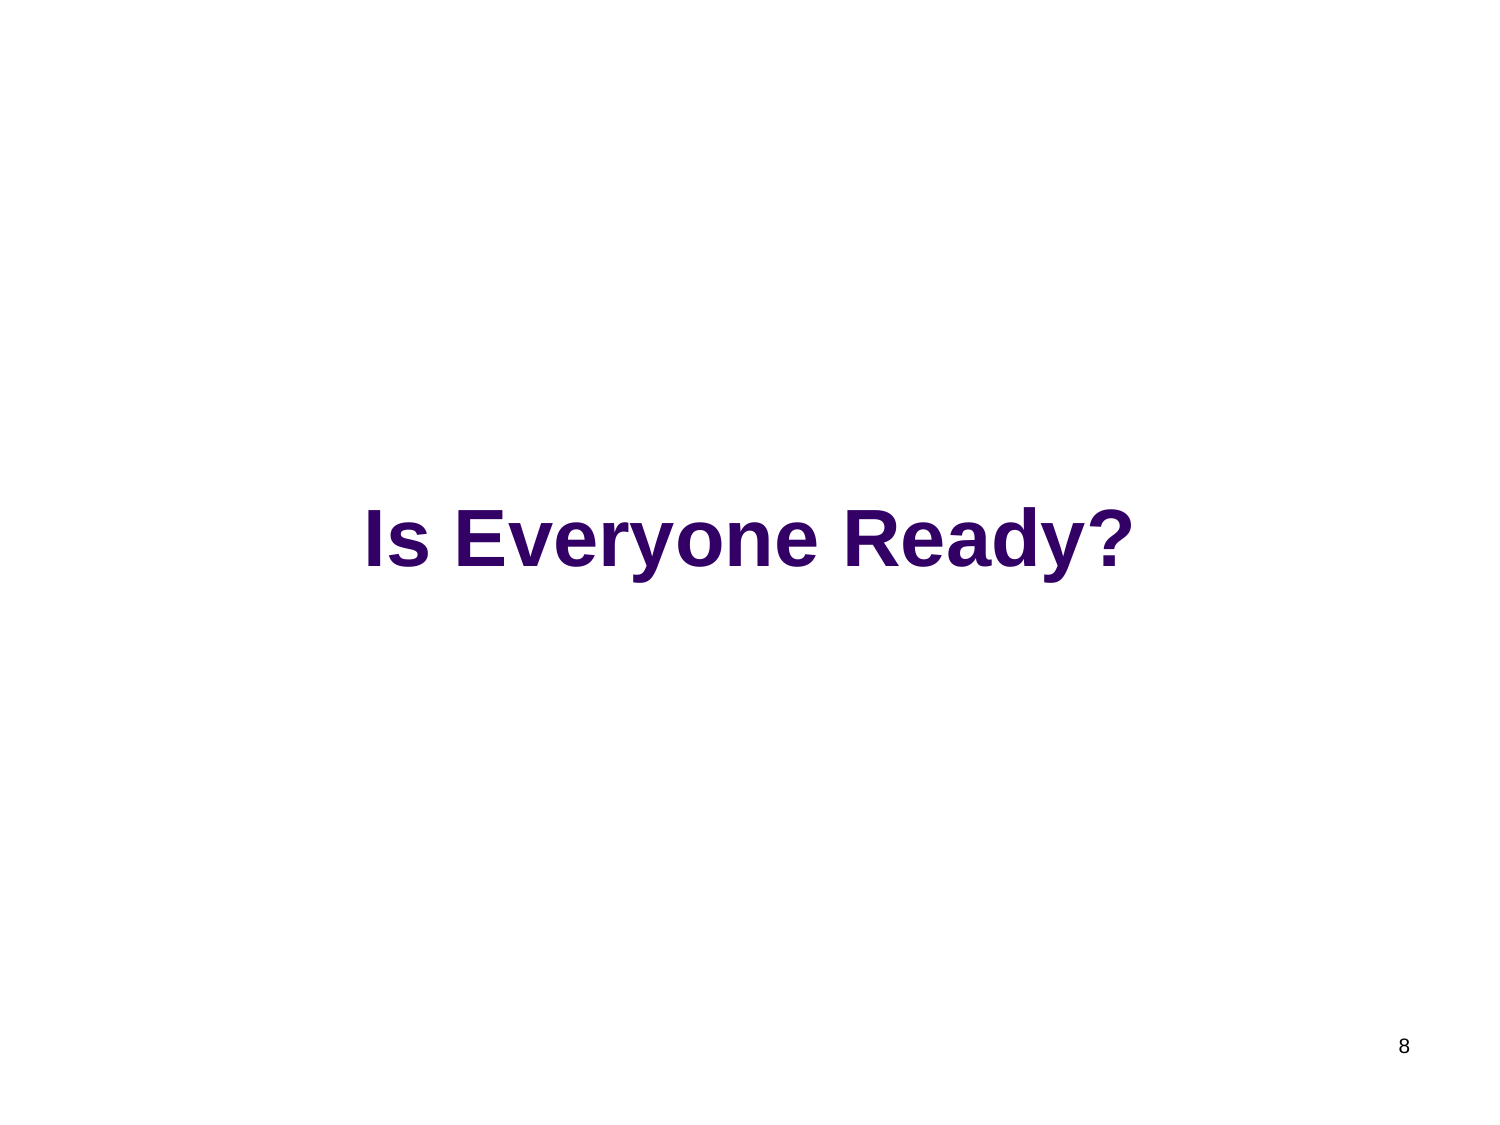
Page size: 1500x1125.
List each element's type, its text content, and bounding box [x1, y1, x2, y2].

slide_number 8 [1074, 1024, 1426, 1101]
title Is Everyone Ready? [112, 349, 1388, 591]
